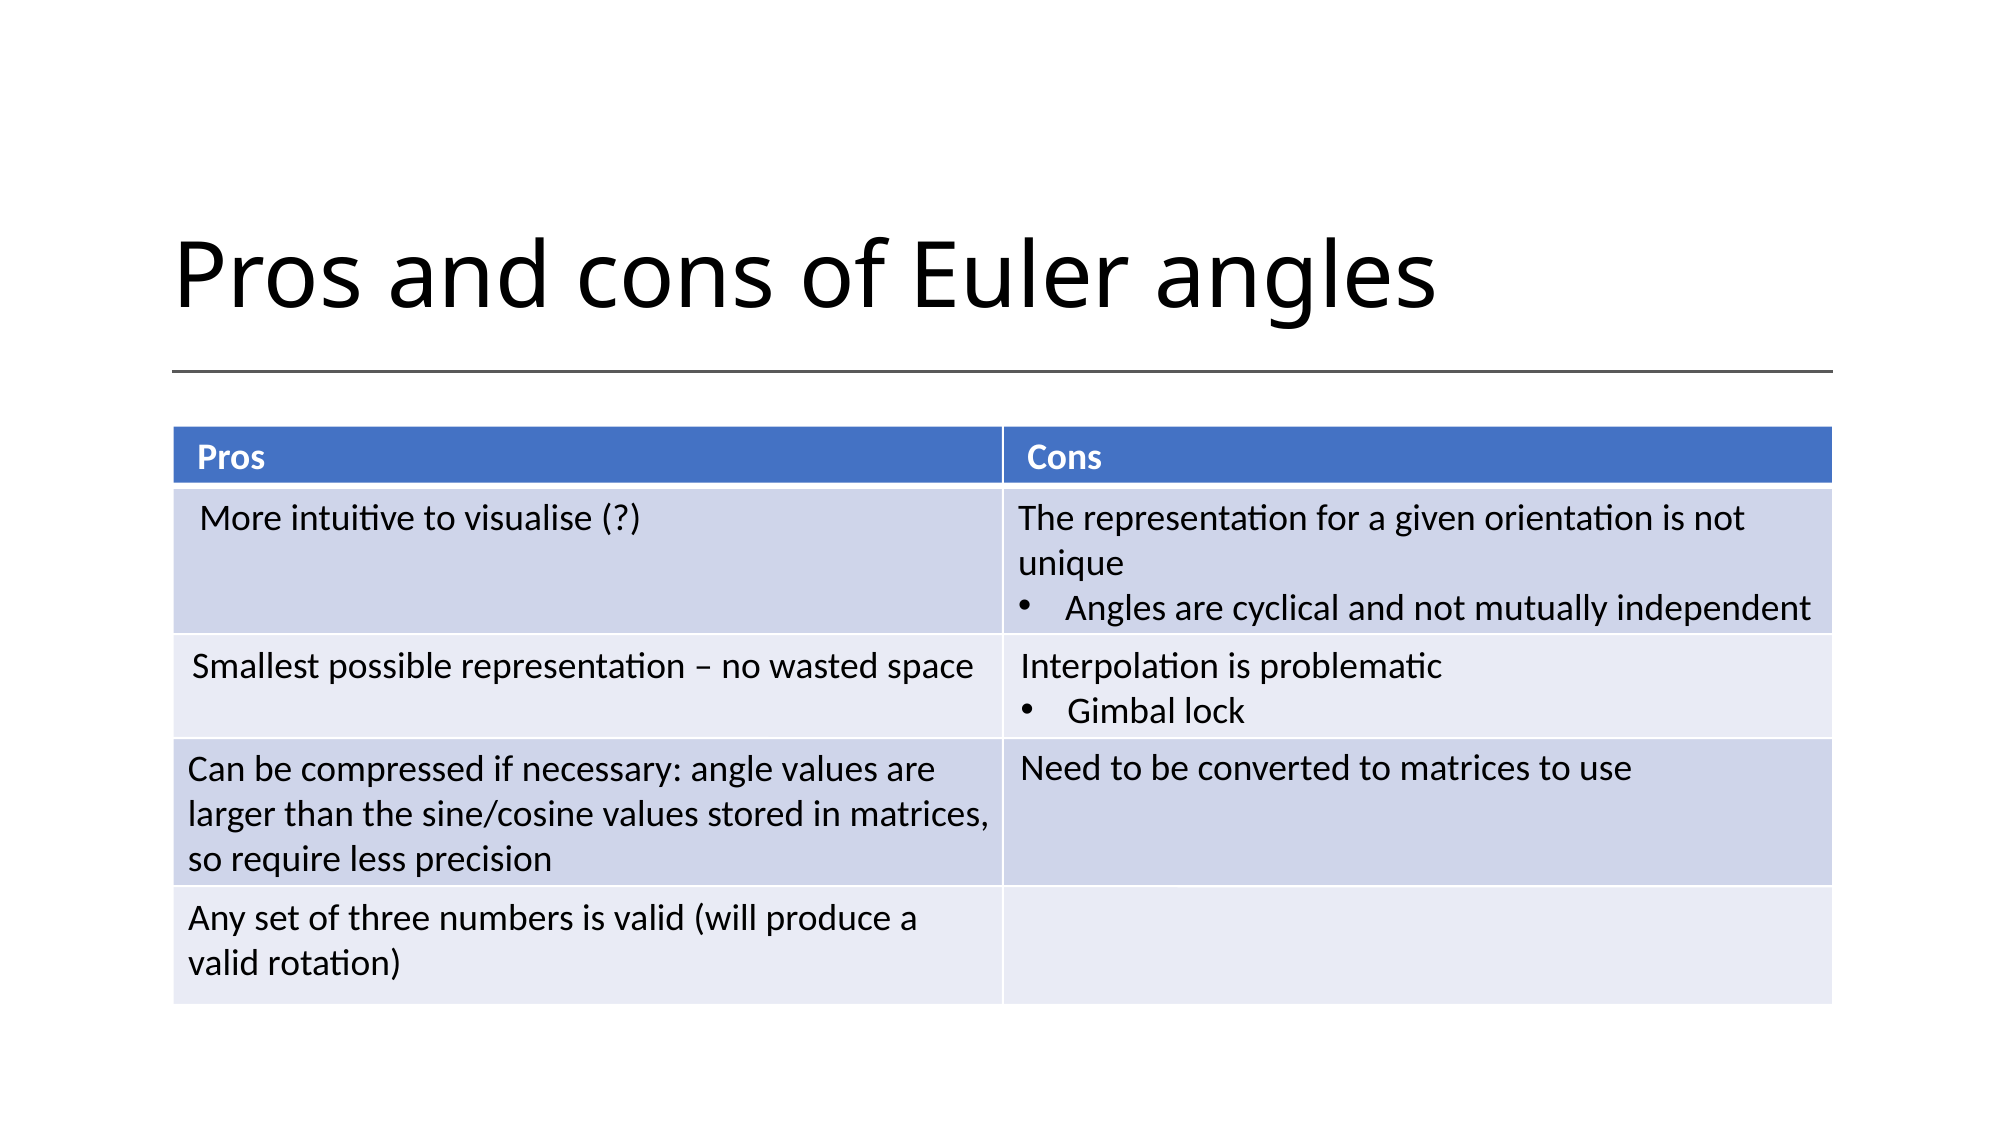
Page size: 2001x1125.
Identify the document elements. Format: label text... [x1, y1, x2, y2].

text_box [171, 422, 1838, 1007]
text_box [173, 635, 1002, 738]
text_box [1003, 739, 1833, 886]
text_box Interpolation is problematic Gimbal lock [1020, 641, 1444, 732]
text_box Any set of three numbers is valid (will produce a valid rotation) [188, 892, 999, 983]
text_box [1003, 486, 1833, 634]
text_box [1003, 635, 1833, 738]
text_box Pros [197, 432, 266, 478]
text_box [1003, 887, 1833, 1004]
text_box Smallest possible representation – no wasted space [192, 641, 976, 687]
text_box The representation for a given orientation is not unique Angles are cyclical and not mutually independent [1018, 492, 1828, 673]
title Pros and cons of Euler angles [157, 160, 1895, 335]
text_box [1003, 426, 1833, 485]
text_box [173, 486, 1002, 634]
text_box Can be compressed if necessary: angle values are larger than the sine/cosine values stored in matrices, so require less precision [187, 744, 1002, 880]
text_box [173, 887, 1002, 1004]
text_box Cons [1027, 432, 1103, 478]
text_box [173, 739, 1002, 886]
text_box More intuitive to visualise (?) [199, 492, 642, 583]
text_box [173, 426, 1002, 485]
text_box Need to be converted to matrices to use [1020, 742, 1634, 788]
